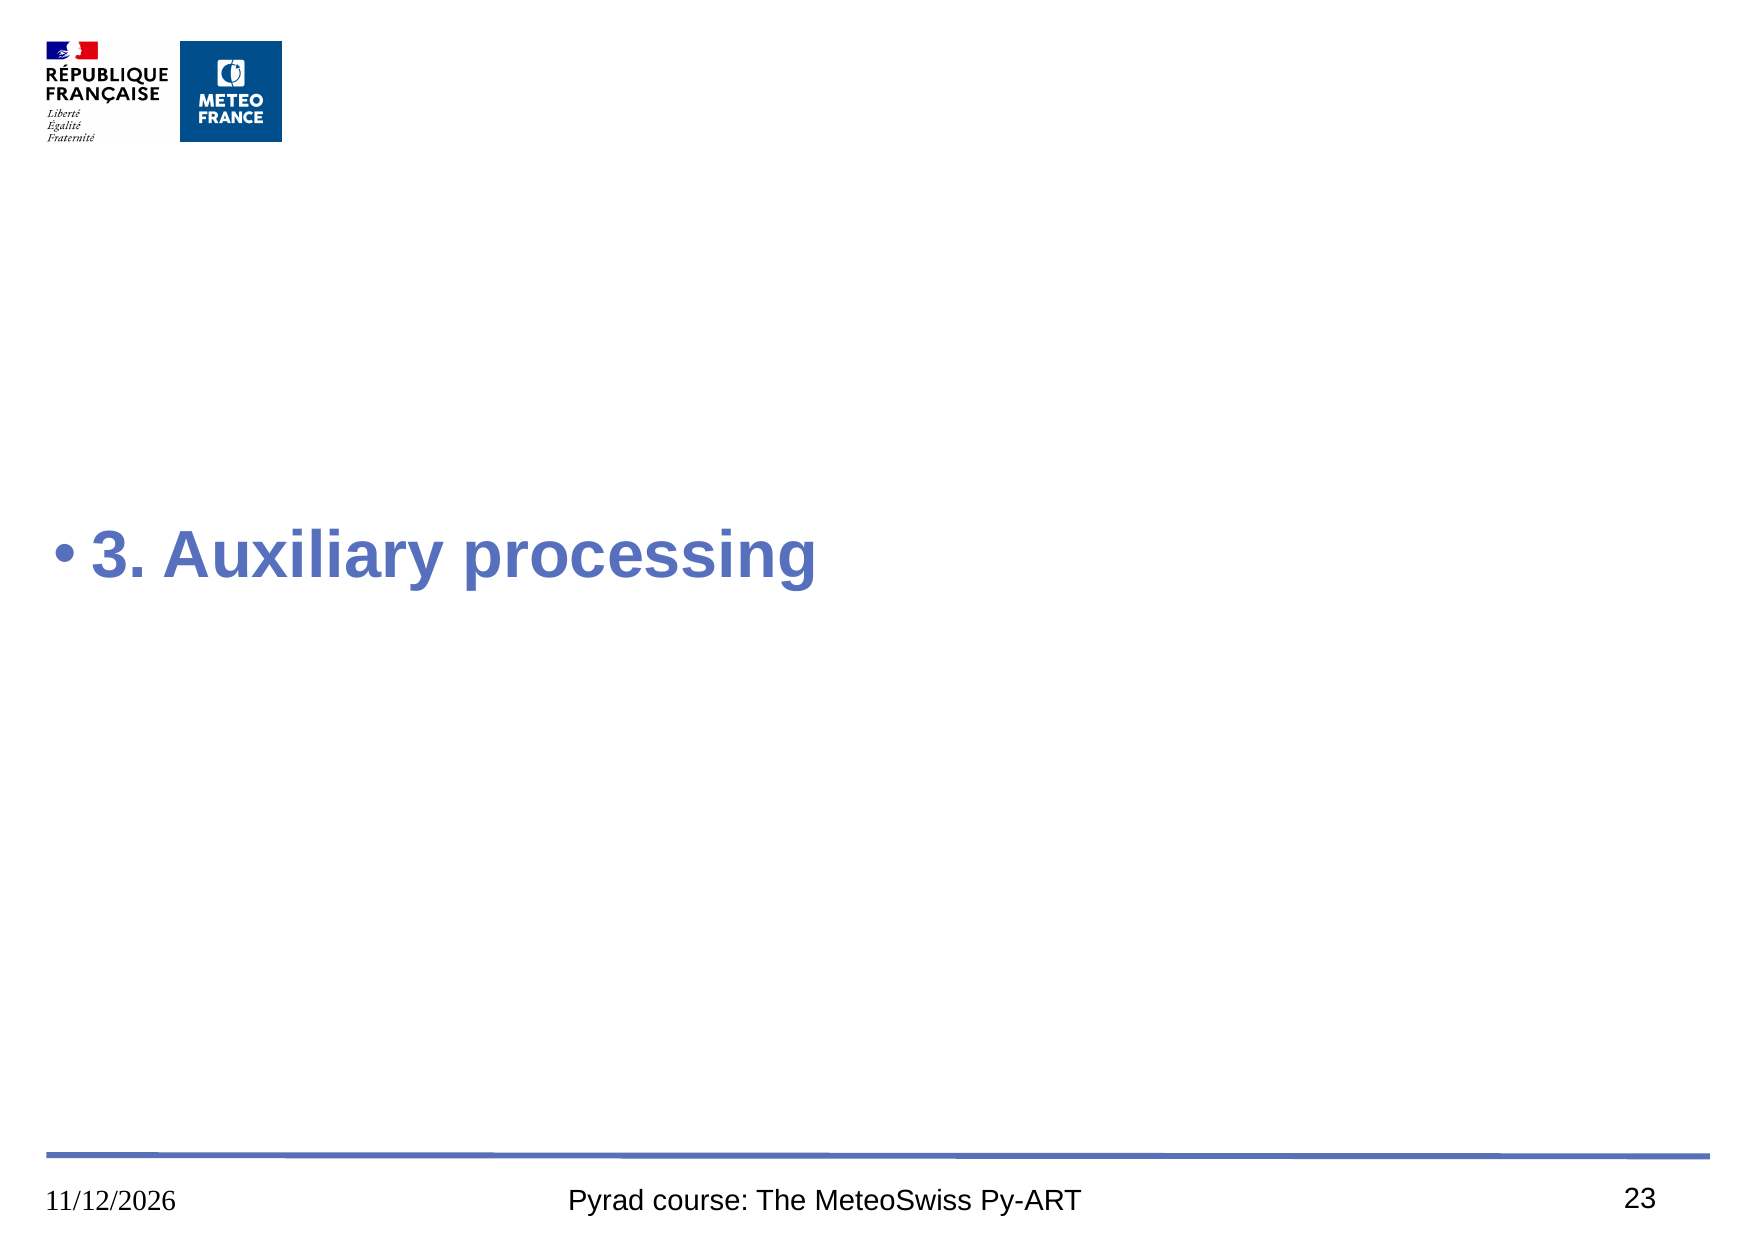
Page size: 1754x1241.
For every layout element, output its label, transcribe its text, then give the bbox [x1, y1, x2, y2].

picture [180, 41, 282, 142]
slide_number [44, 1181, 454, 1241]
picture [46, 41, 172, 142]
slide_number 23 [1554, 1179, 1726, 1214]
subtitle 3. Auxiliary processing [53, 321, 1440, 791]
footer Pyrad course: The MeteoSwiss Py-ART [454, 1181, 1428, 1241]
